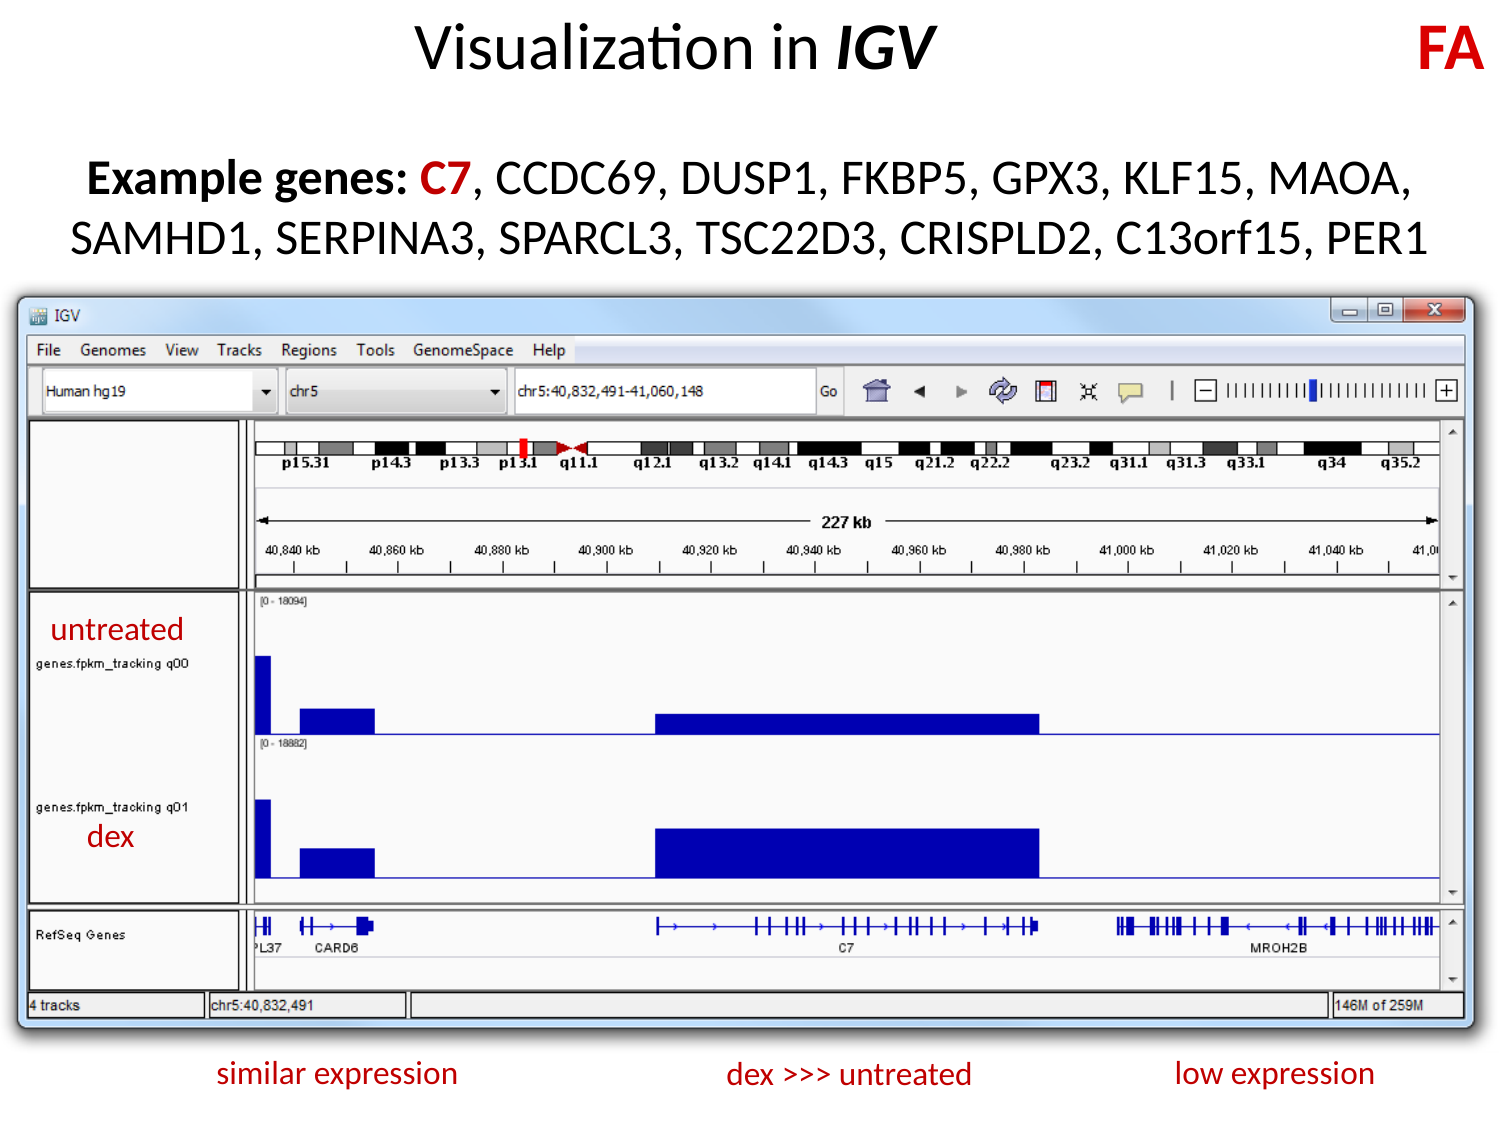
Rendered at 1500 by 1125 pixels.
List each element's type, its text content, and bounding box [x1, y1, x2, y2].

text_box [0, 274, 1500, 1102]
table_header Visualization in IGV [0, 0, 1350, 105]
text_box Example genes: C7, CCDC69, DUSP1, FKBP5, GPX3, KLF15, MAOA, SAMHD1, SERPINA3, SPARCL3, TSC22D3, CRISPLD2, C13orf15, PER1 [0, 137, 1500, 273]
table_header FA [1350, 0, 1500, 105]
